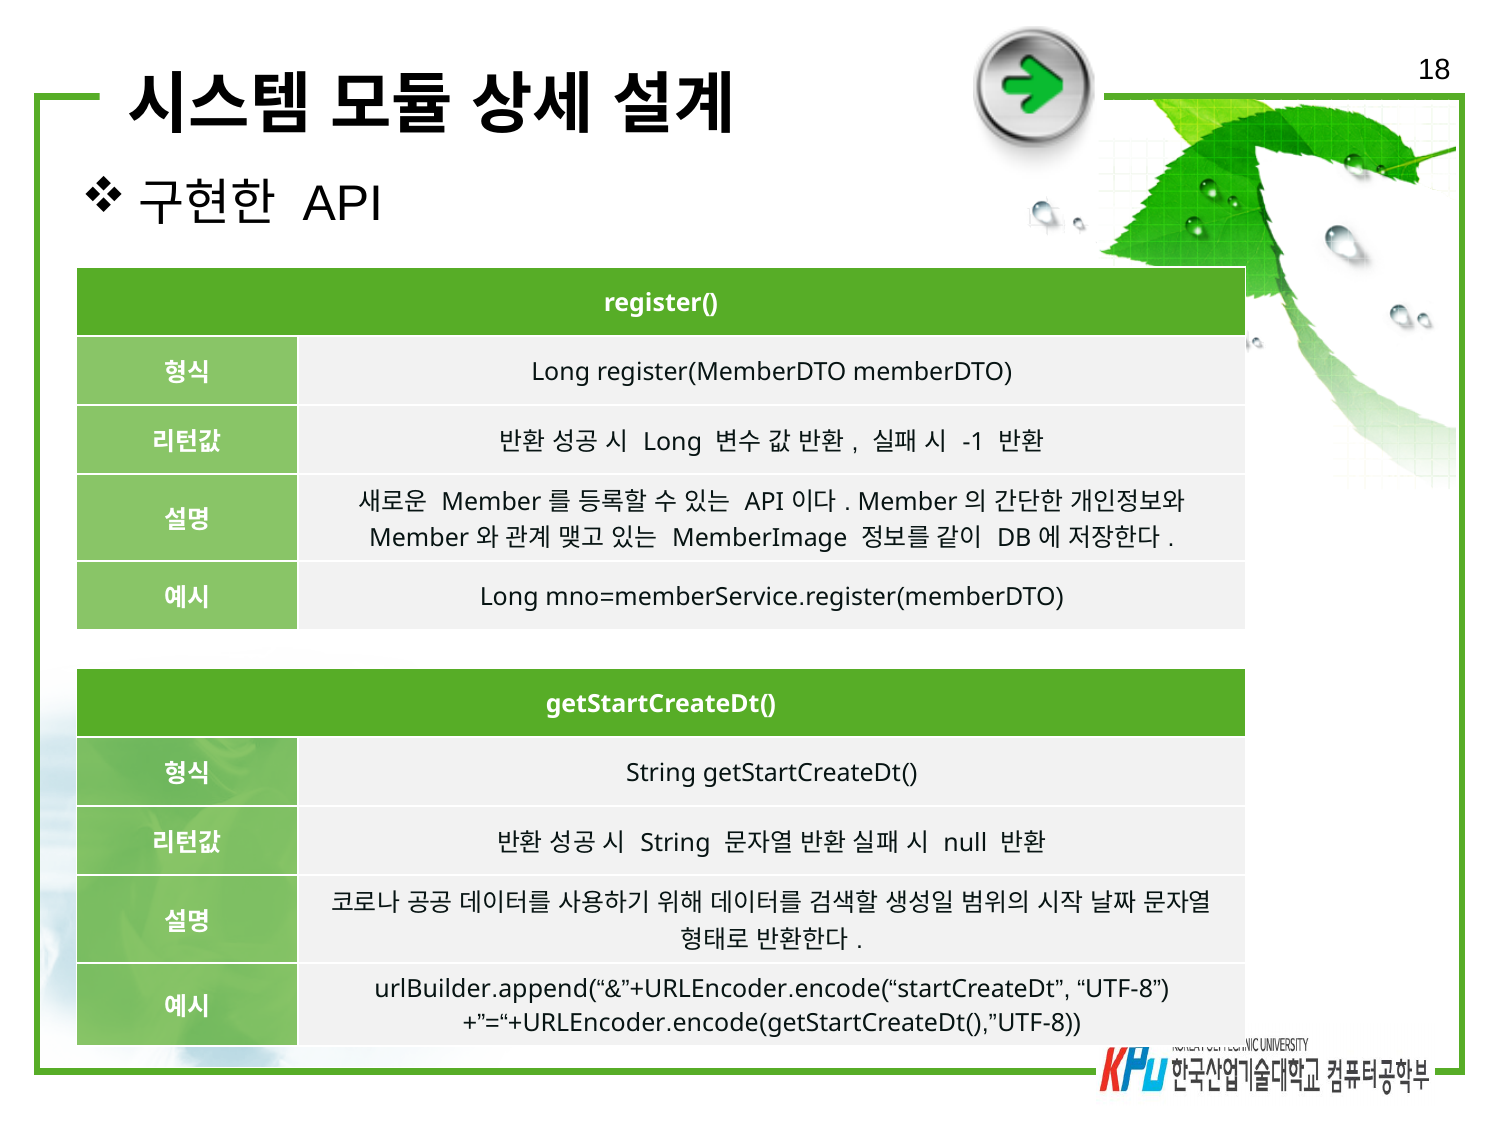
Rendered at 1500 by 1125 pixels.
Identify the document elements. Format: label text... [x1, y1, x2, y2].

table_cell 코로나 공공 데이터를 사용하기 위해 데이터를 검색할 생성일 범위의 시작 날짜 문자열 형태로 반환한다. [299, 876, 1245, 962]
table_cell 새로운 Member를 등록할 수 있는 API이다. Member의 간단한 개인정보와 Member와 관계 맺고 있는 MemberImage 정보를 같이 DB에 저장한다. [299, 475, 1245, 560]
table_header getStartCreateDt() [77, 669, 1245, 736]
title 시스템 모듈 상세 설계 [111, 53, 875, 147]
table_cell 형식 [77, 337, 297, 404]
table_cell 반환 성공 시 Long 변수 값 반환, 실패 시 -1 반환 [299, 406, 1245, 473]
table_cell 리턴값 [77, 807, 297, 874]
table_cell urlBuilder.append(“&”+URLEncoder.encode(“startCreateDt”, “UTF-8”)+”=“+URLEncoder.encode(getStartCreateDt(),”UTF-8)) [299, 964, 1245, 1045]
table_cell 리턴값 [77, 406, 297, 473]
table_cell Long register(MemberDTO memberDTO) [299, 337, 1245, 404]
table_cell 설명 [77, 876, 297, 962]
table_cell 형식 [77, 738, 297, 805]
table_cell String getStartCreateDt() [299, 738, 1245, 805]
text_box 18 [1115, 42, 1466, 83]
table_cell 예시 [77, 562, 297, 629]
table_header register() [77, 268, 1245, 335]
text_box 구현한 API [0, 162, 750, 237]
table_cell 반환 성공 시 String 문자열 반환 실패 시 null 반환 [299, 807, 1245, 874]
picture [1096, 1023, 1435, 1106]
picture [40, 609, 553, 1067]
picture [973, 26, 1456, 517]
table_cell 예시 [77, 964, 297, 1045]
table_cell Long mno=memberService.register(memberDTO) [299, 562, 1245, 629]
table_cell 설명 [77, 475, 297, 560]
picture [1132, 1047, 1142, 1059]
